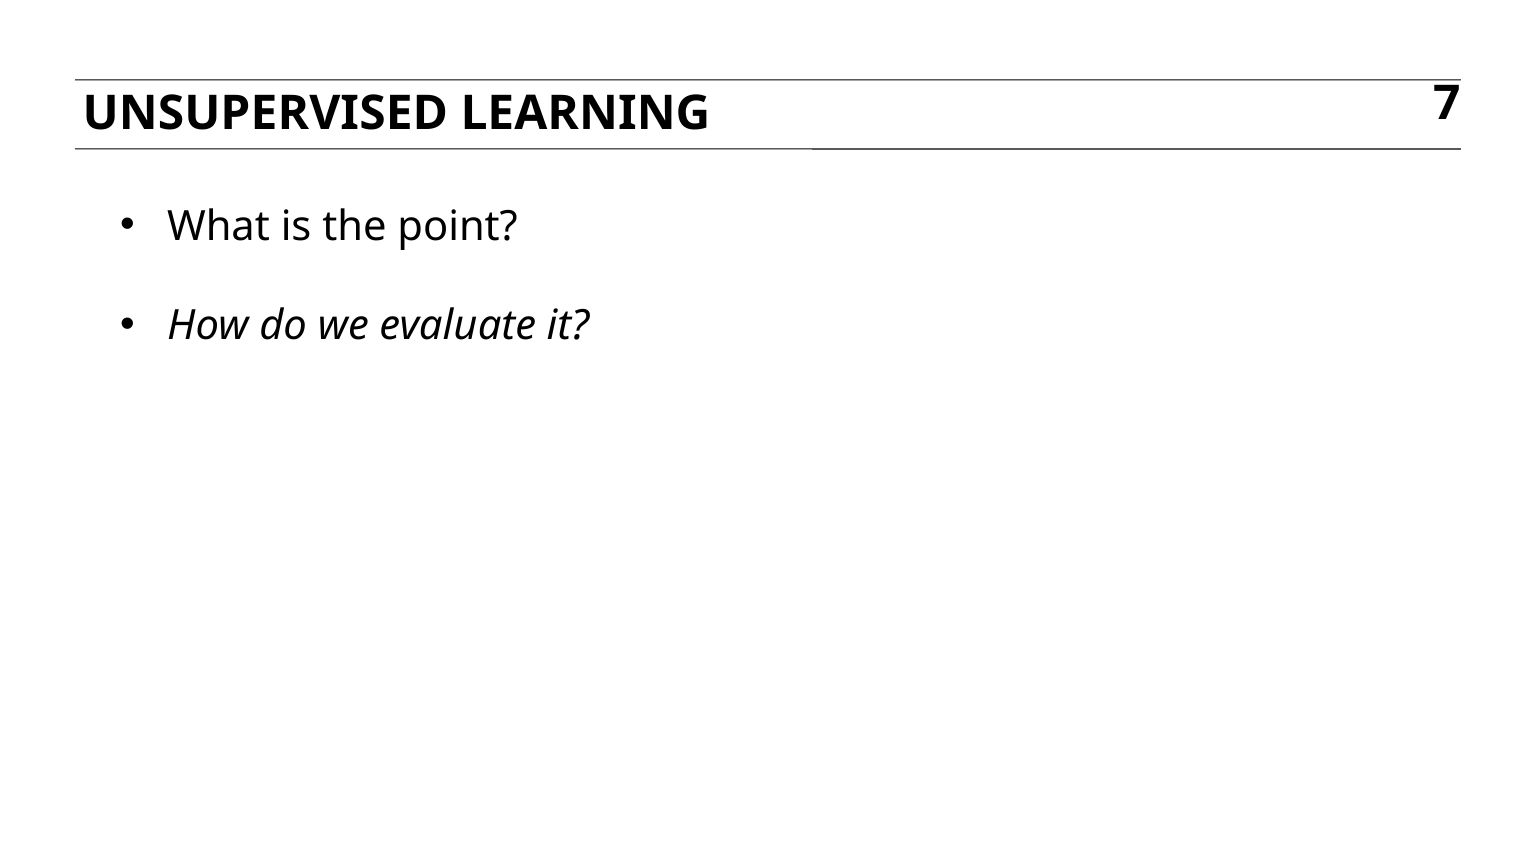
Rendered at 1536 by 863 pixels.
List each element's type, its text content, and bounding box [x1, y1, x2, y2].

list unSupervised Learning [67, 81, 1118, 132]
text_box What is the point? How do we evaluate it? [105, 190, 1418, 356]
slide_number 7 [1419, 86, 1461, 138]
